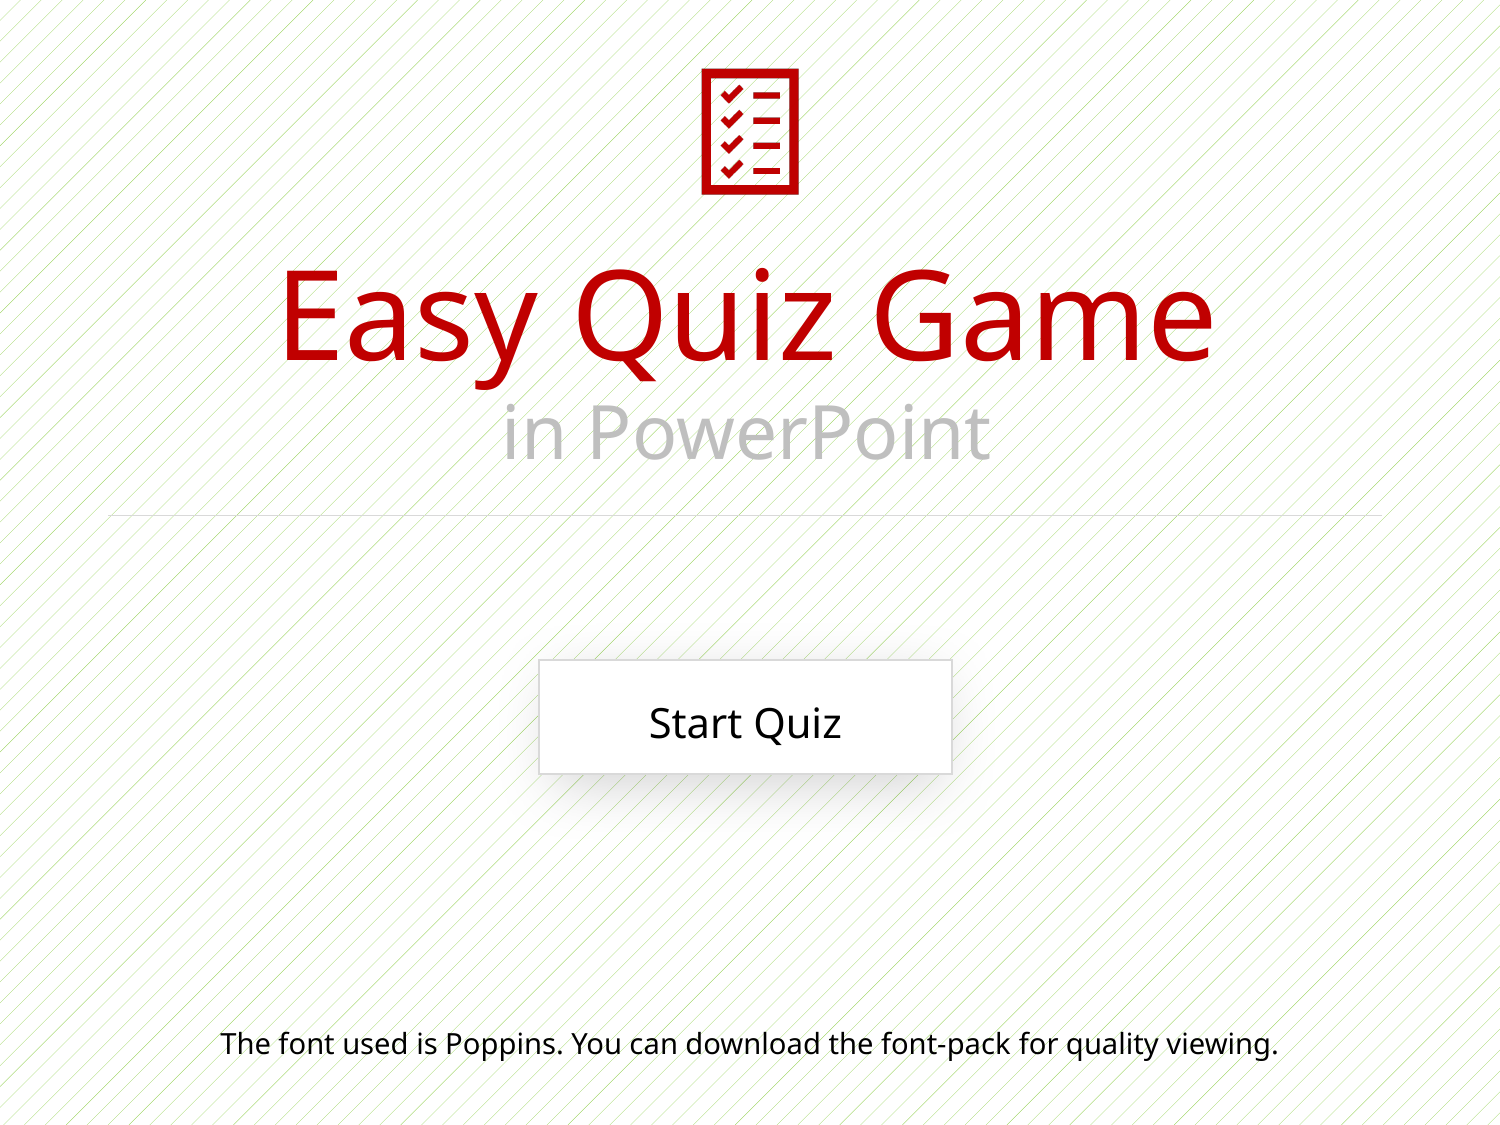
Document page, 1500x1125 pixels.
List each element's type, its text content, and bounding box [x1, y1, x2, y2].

text_box Easy Quiz Game in PowerPoint [0, 233, 1500, 463]
text_box The font used is Poppins. You can download the font-pack for quality viewing. [205, 1017, 1295, 1068]
picture [674, 56, 825, 207]
text_box Start Quiz [538, 659, 953, 775]
